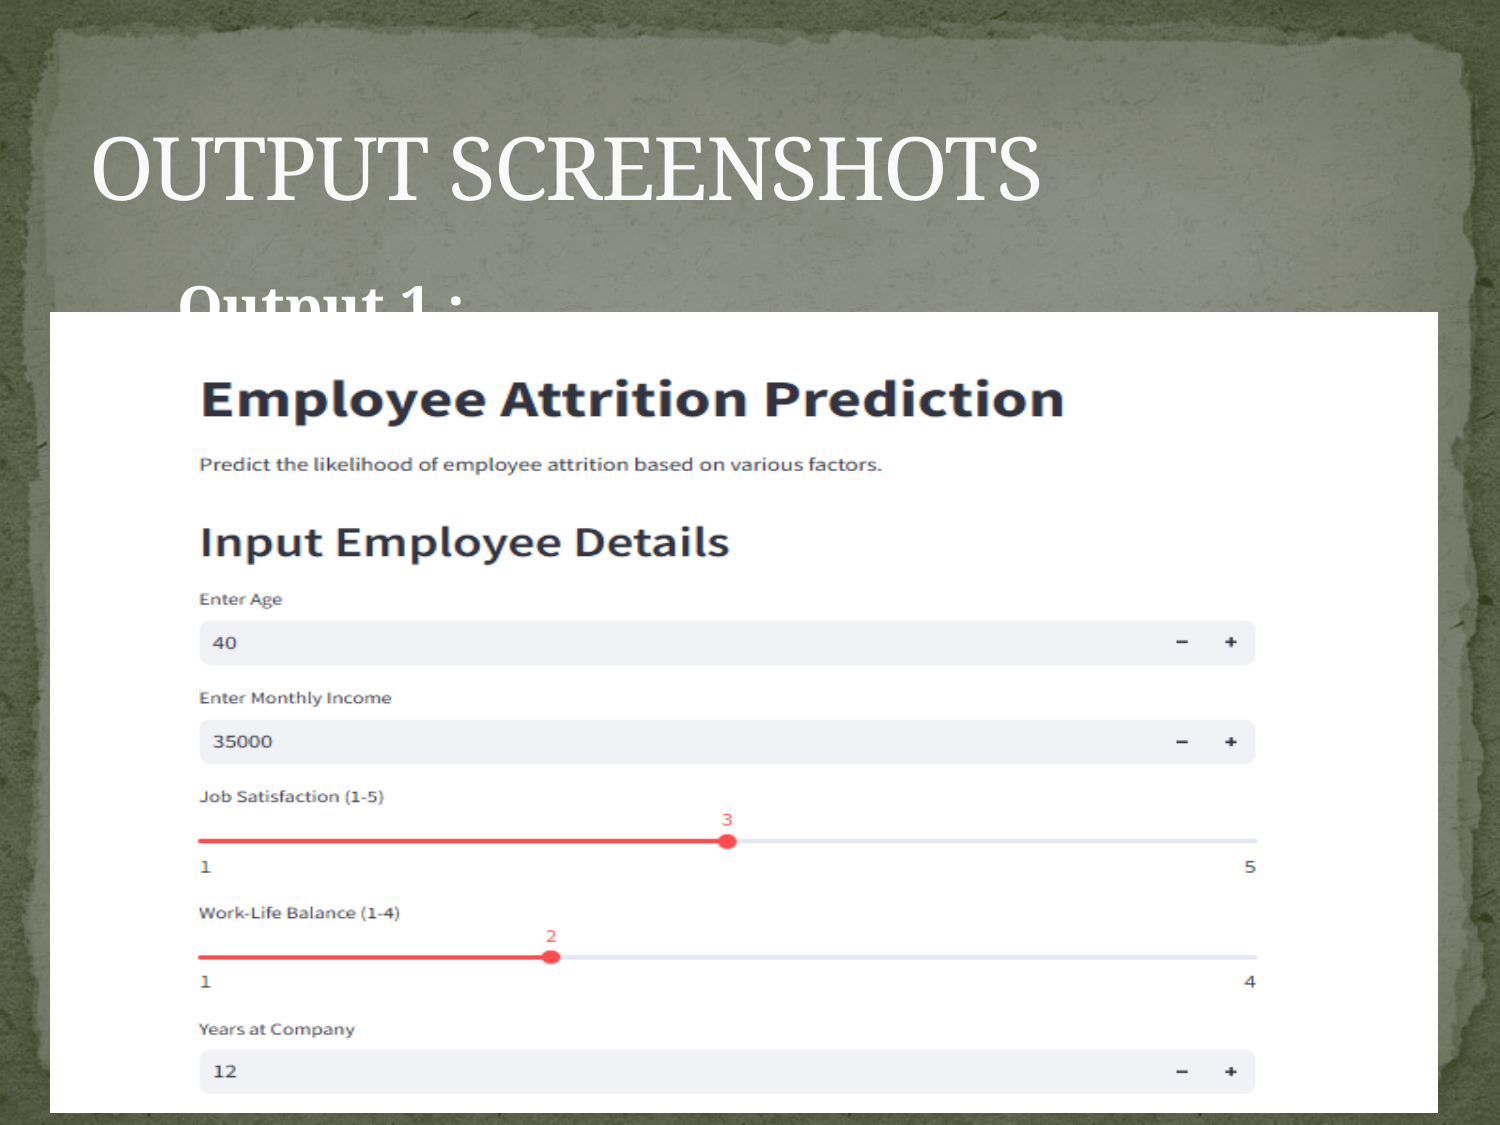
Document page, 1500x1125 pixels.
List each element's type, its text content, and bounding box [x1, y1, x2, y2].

picture [50, 312, 1438, 1113]
title OUTPUT SCREENSHOTS [74, 24, 1425, 225]
text_box Output 1 : [162, 262, 813, 301]
